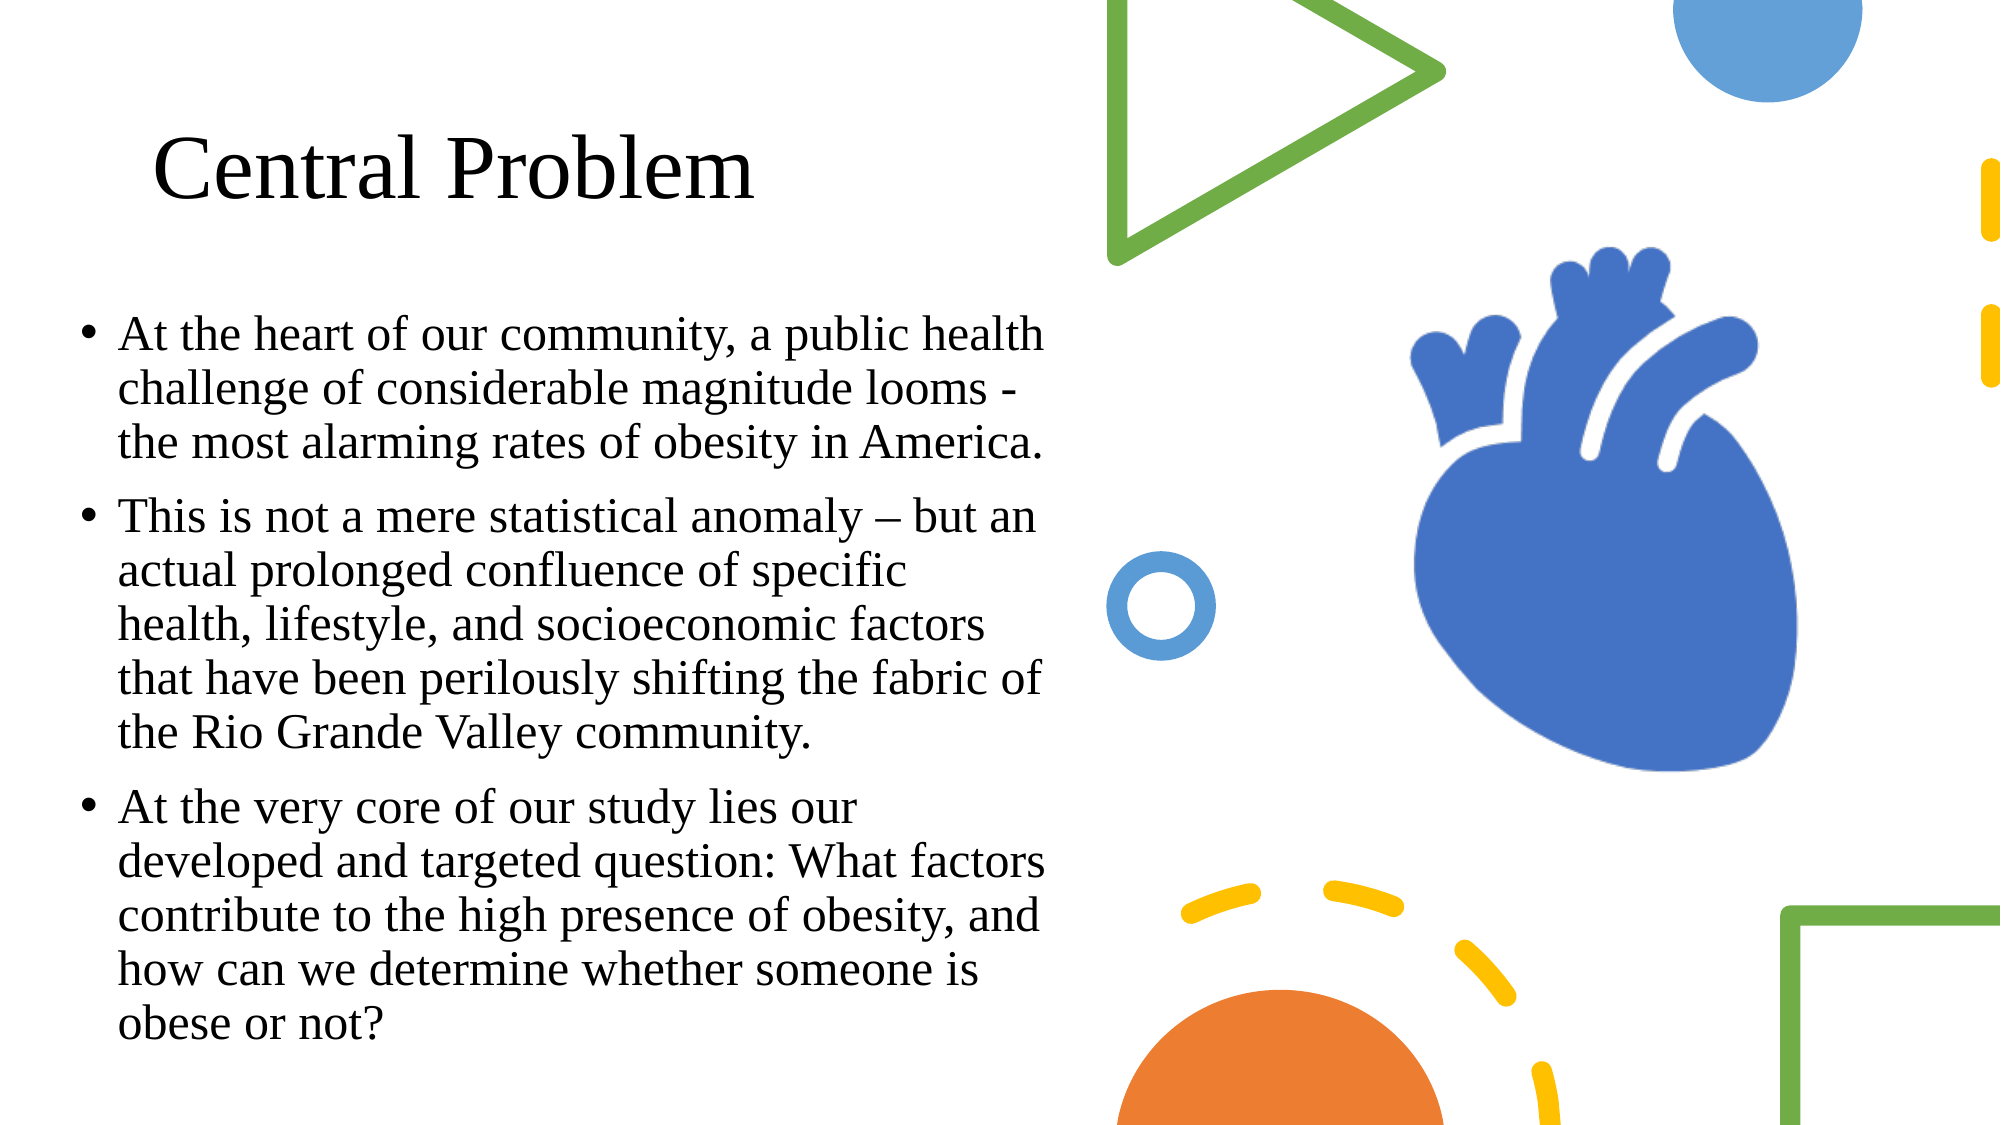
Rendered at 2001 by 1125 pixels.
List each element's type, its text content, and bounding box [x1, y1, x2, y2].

text_box [1454, 939, 1517, 1007]
text_box [1116, 561, 1206, 651]
title Central Problem [137, 59, 1023, 278]
list At the heart of our community, a public health challenge of considerable magnitude looms - the most alarming rates of obesity in America. This is not a mere statistical anomaly – but an actual prolonged confluence of specific health, lifestyle, and socioeconomic factors that have been perilously shifting the fabric of the Rio Grande Valley community. At the very core of our study lies our developed and targeted question: What factors contribute to the high presence of obesity, and how can we determine whether someone is obese or not? [65, 299, 1064, 1016]
text_box [1117, 989, 1444, 1125]
text_box [1673, 0, 1863, 103]
text_box [1107, 0, 1447, 267]
text_box [1180, 883, 1261, 924]
text_box [0, 0, 2000, 1125]
picture [1293, 199, 1915, 821]
text_box [1531, 1061, 1561, 1125]
text_box [1780, 905, 2000, 1125]
text_box [1323, 880, 1405, 918]
